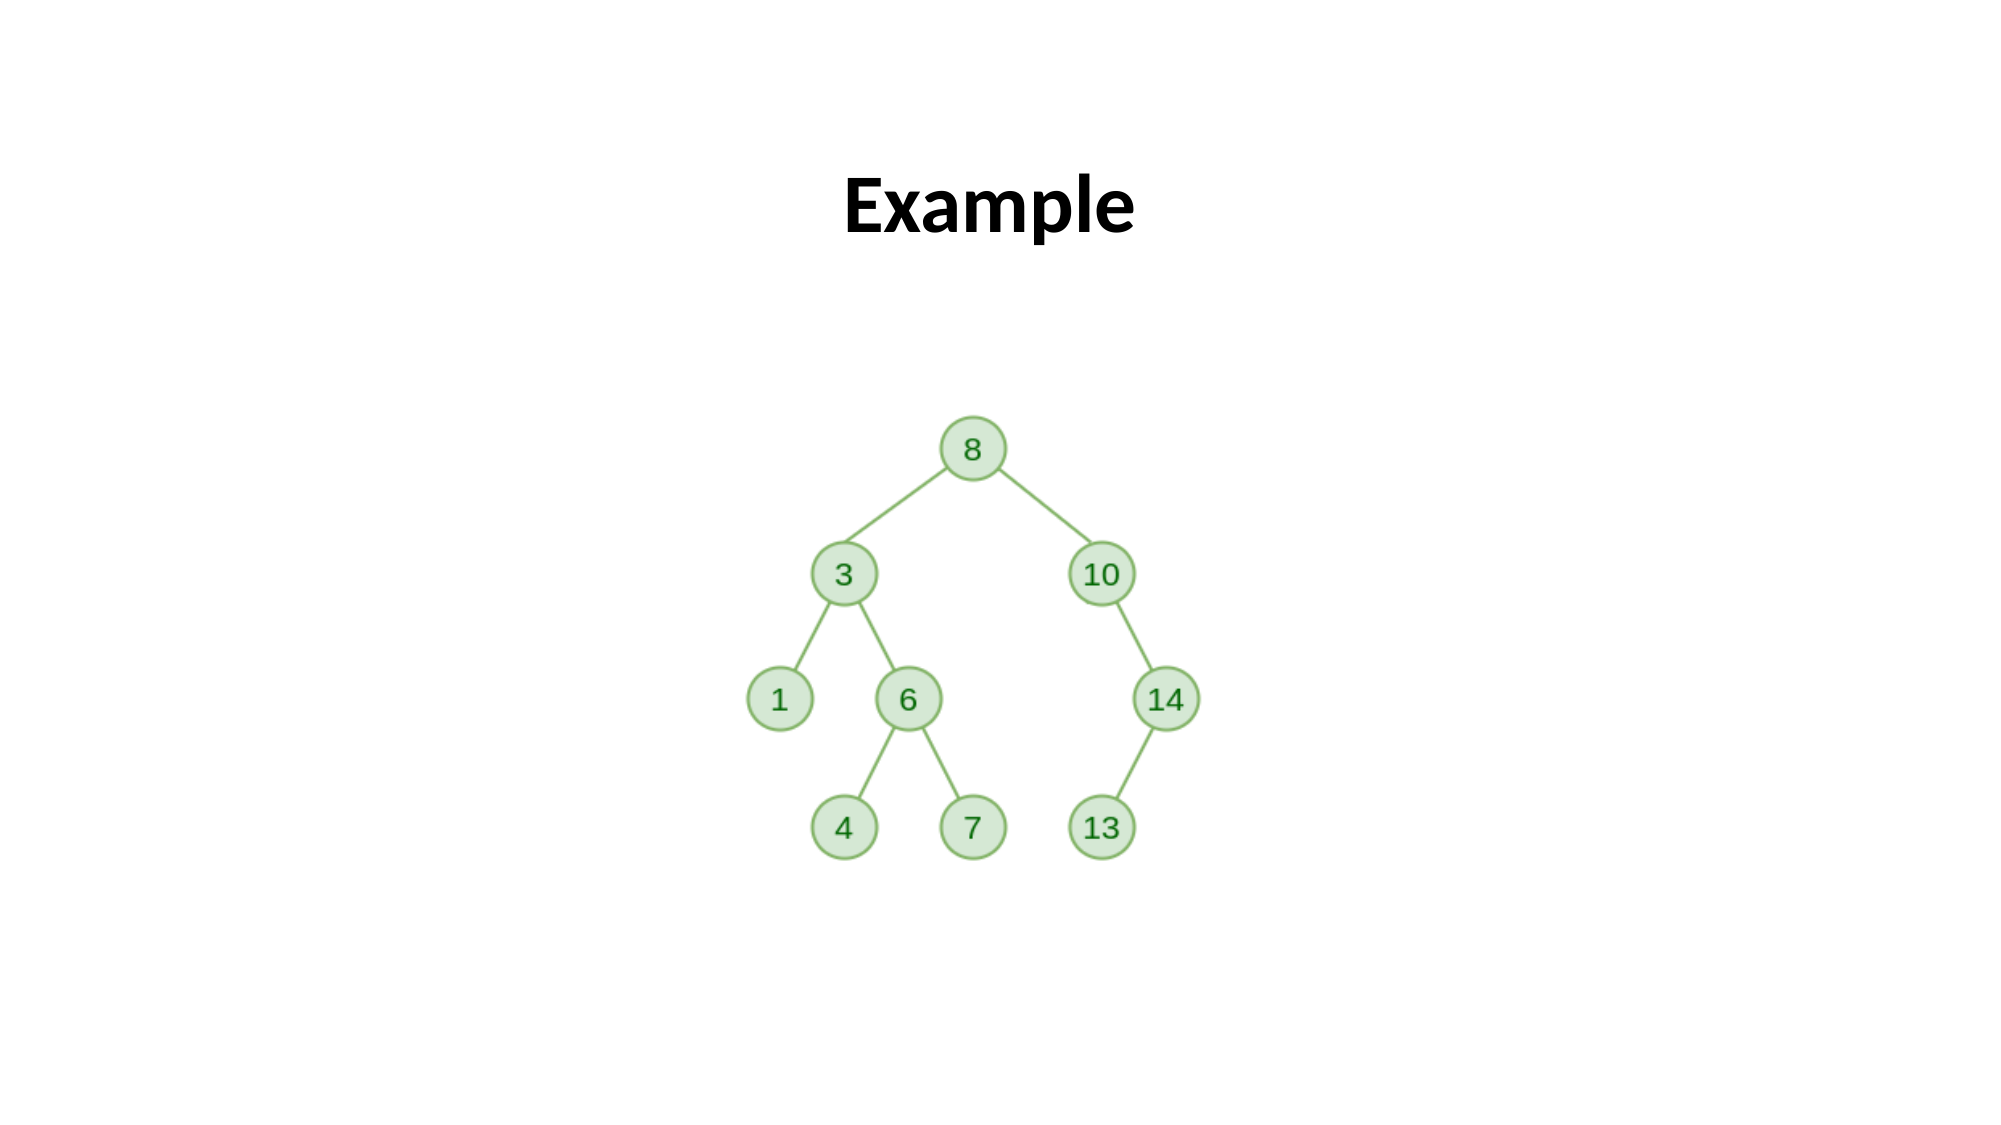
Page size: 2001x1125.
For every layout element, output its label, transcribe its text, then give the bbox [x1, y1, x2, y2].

title Example [828, 147, 1172, 264]
picture [693, 384, 1307, 883]
